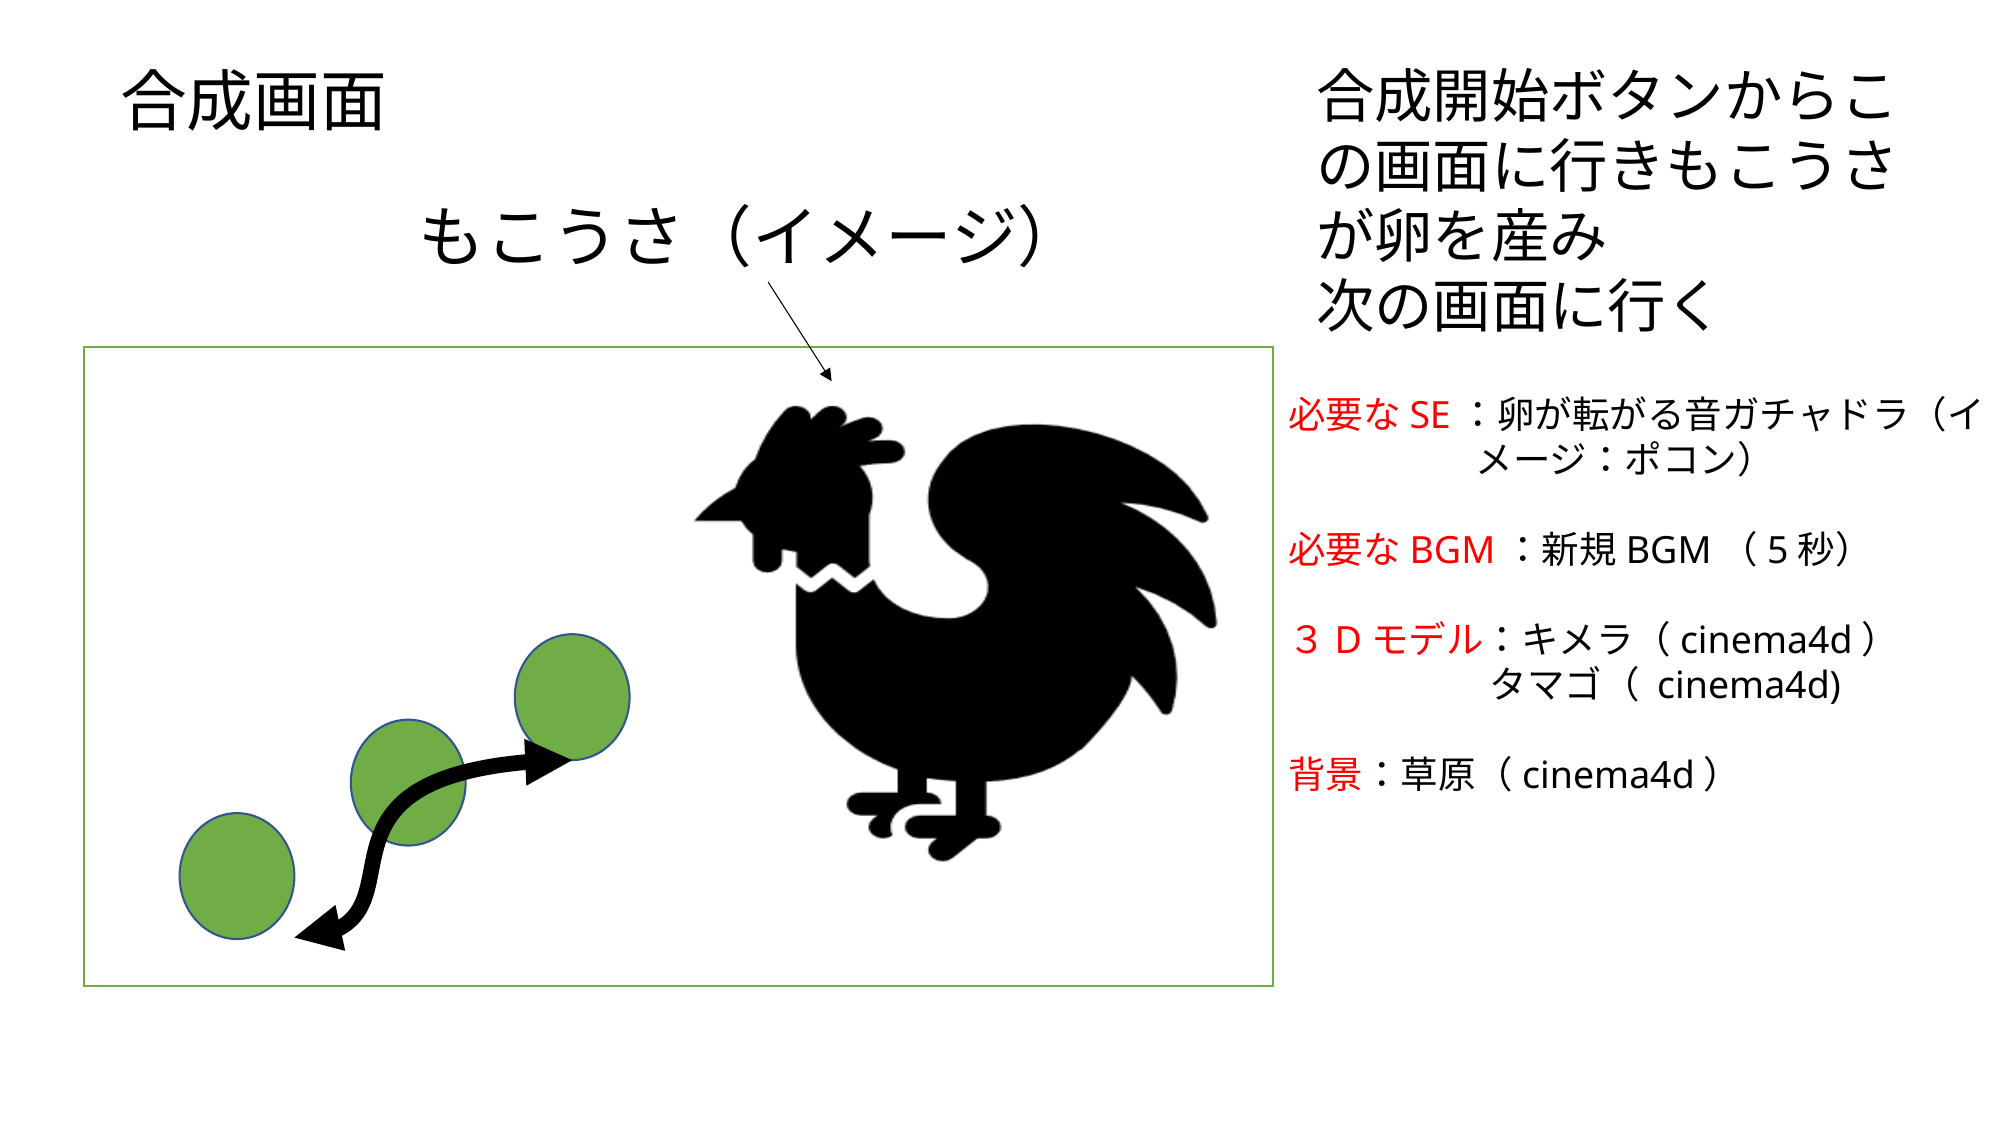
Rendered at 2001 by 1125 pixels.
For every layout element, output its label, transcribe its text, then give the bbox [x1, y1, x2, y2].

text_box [768, 283, 832, 382]
text_box [178, 812, 296, 941]
text_box [522, 754, 1274, 987]
text_box もこうさ（イメージ） [403, 187, 1133, 282]
text_box [513, 633, 600, 762]
text_box 必要なSE：卵が転がる音ガチャドラ（イ メージ：ポコン） 必要なBGM：新規BGM（5秒） ３Dモデル：キメラ（cinema4d） タマゴ（ cinema4d) 背景：草原（cinema4d） [1298, 383, 2000, 849]
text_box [344, 709, 522, 988]
text_box [83, 346, 768, 987]
text_box [832, 346, 1274, 359]
text_box 合成画面 [105, 51, 560, 147]
picture [600, 359, 1298, 909]
text_box 合成開始ボタンからこの画面に行きもこうさが卵を産み 次の画面に行く [1301, 51, 1957, 347]
